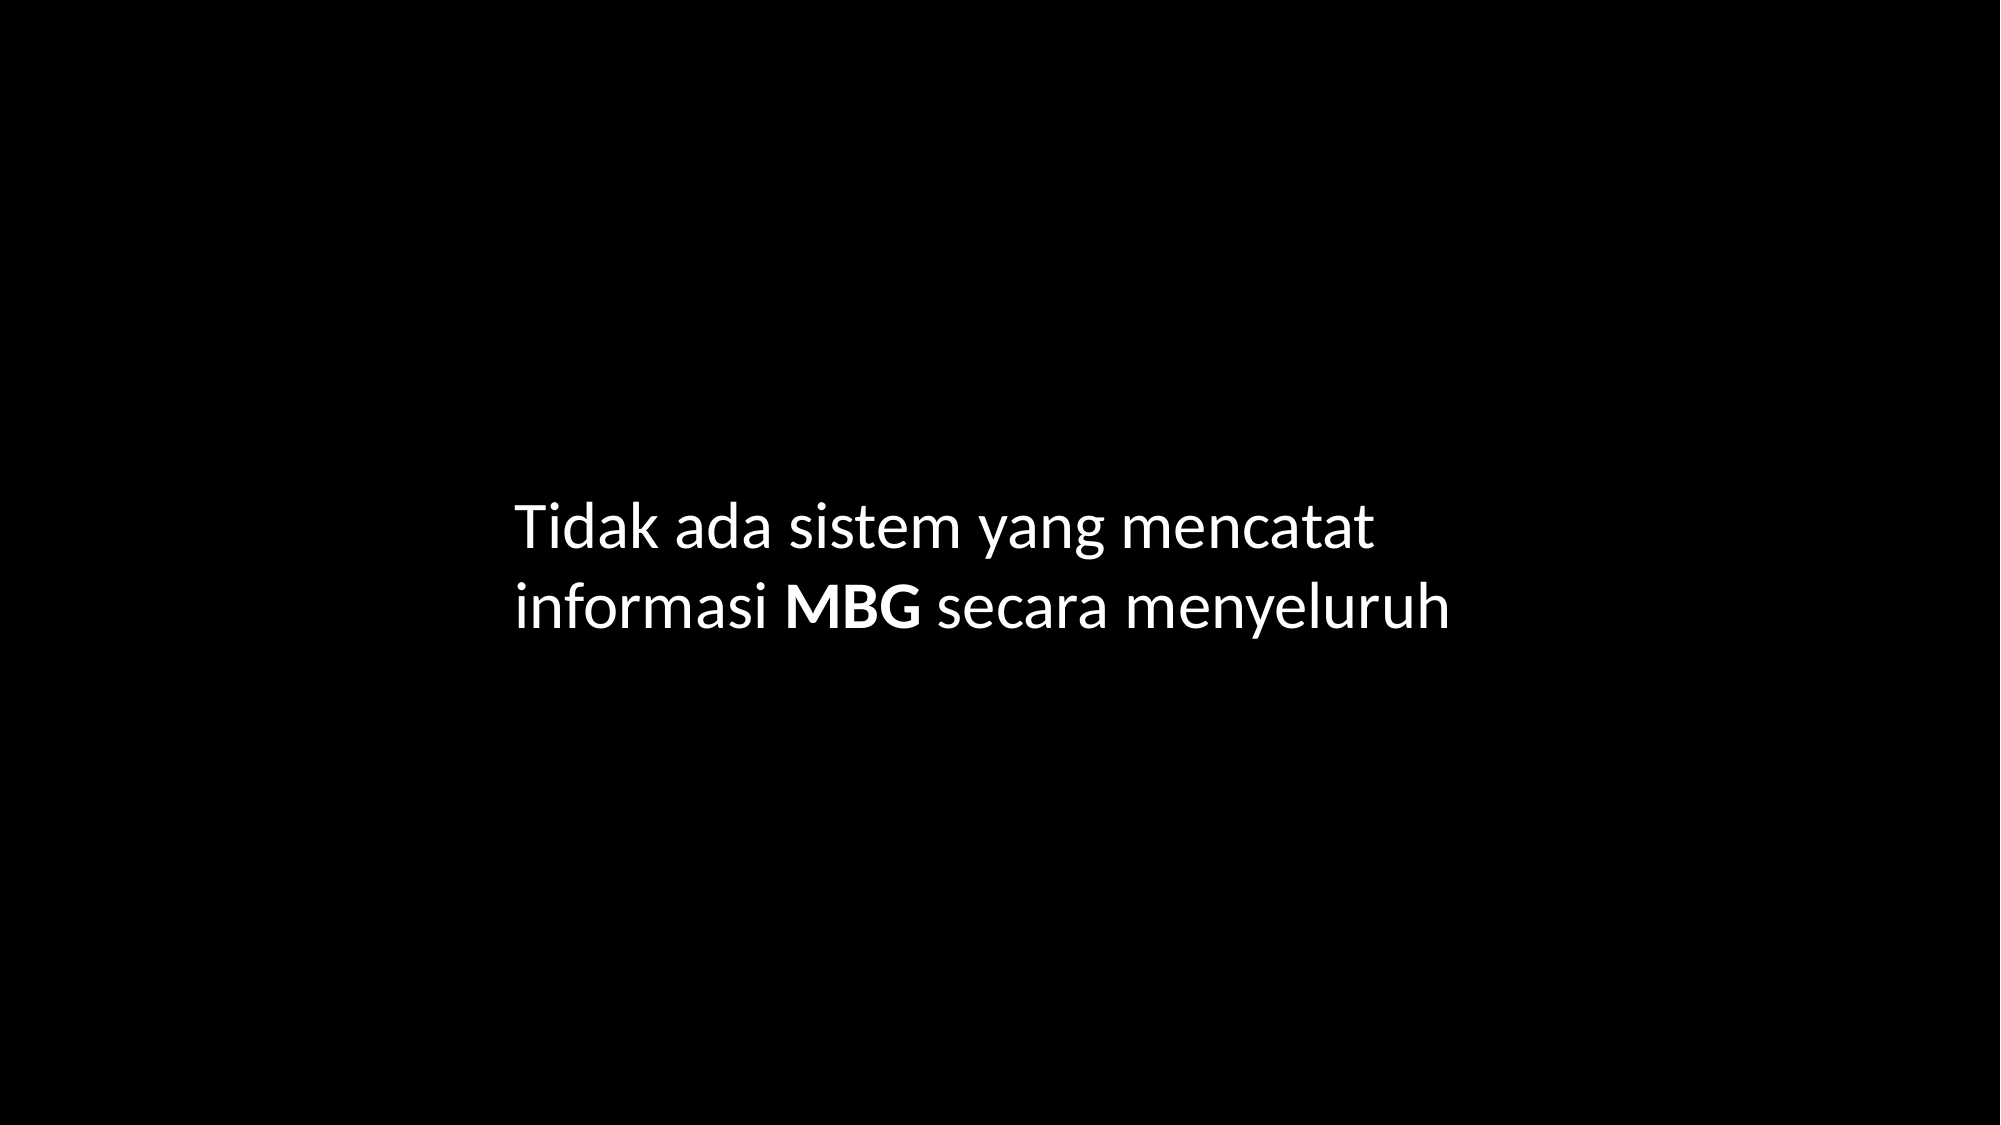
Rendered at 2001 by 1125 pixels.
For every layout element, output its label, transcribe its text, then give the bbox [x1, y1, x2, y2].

text_box Tidak ada sistem yang mencatat informasi MBG secara menyeluruh [499, 474, 1501, 649]
